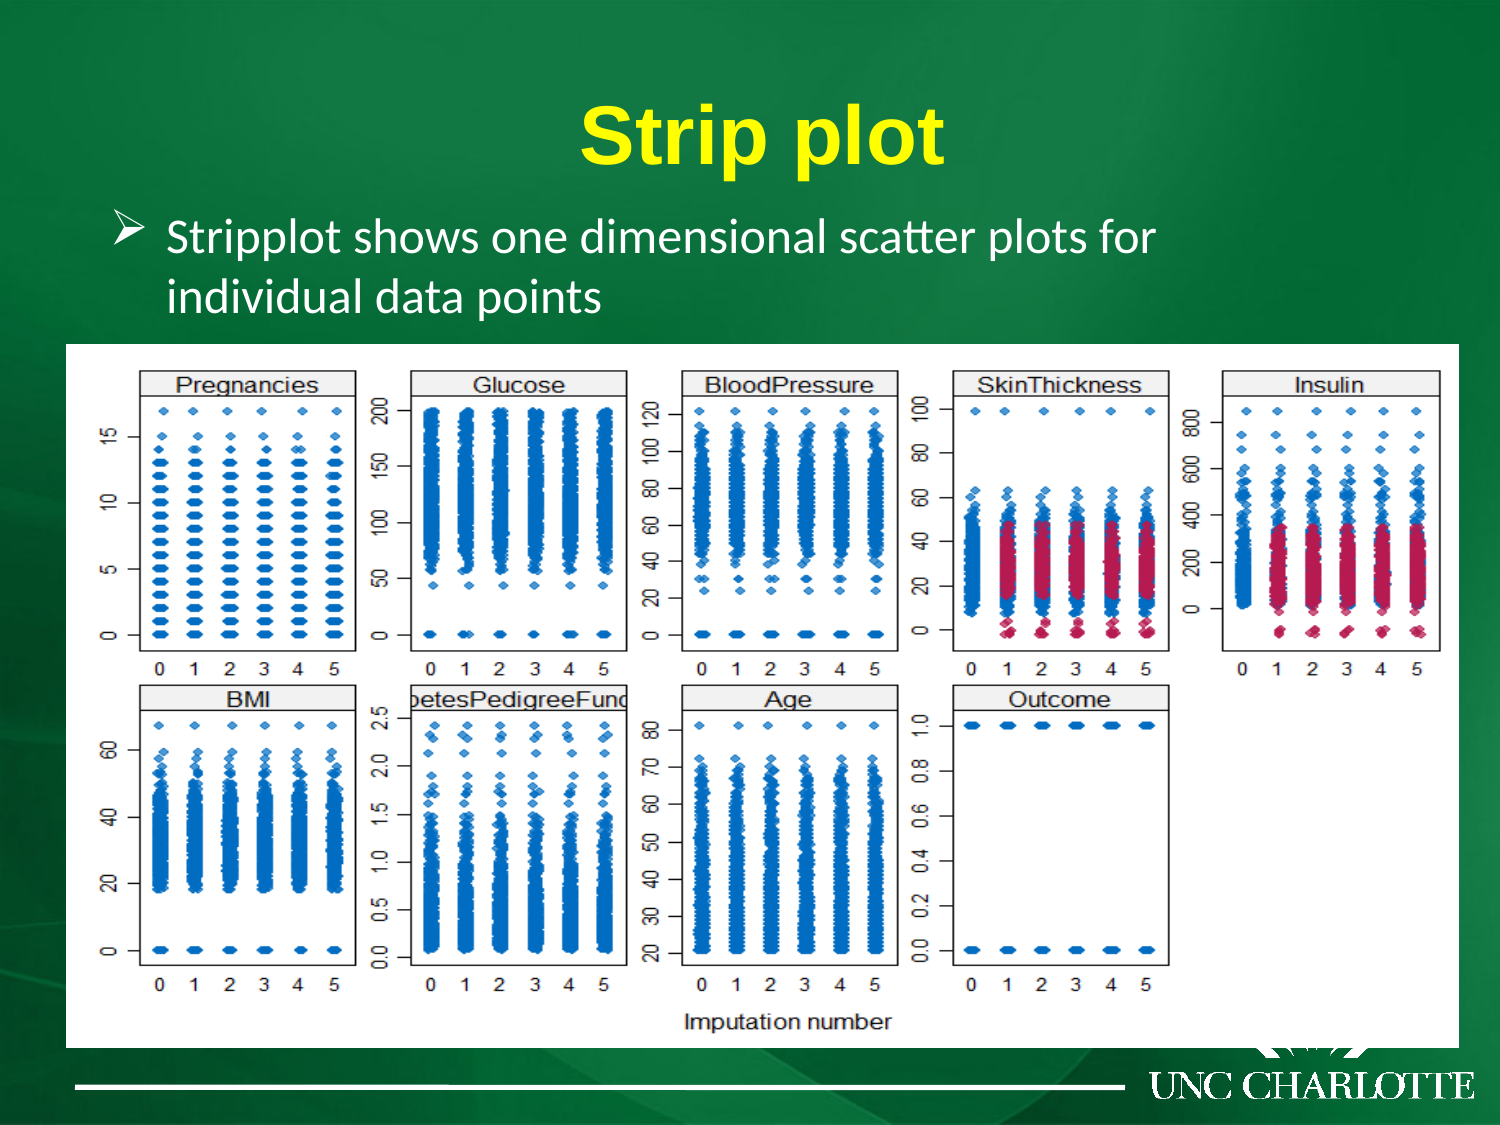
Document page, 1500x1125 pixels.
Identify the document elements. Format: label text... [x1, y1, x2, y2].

text_box Stripplot shows one dimensional scatter plots for individual data points [82, 188, 1284, 329]
picture [0, 0, 1500, 1125]
title Strip plot [24, 37, 1500, 225]
